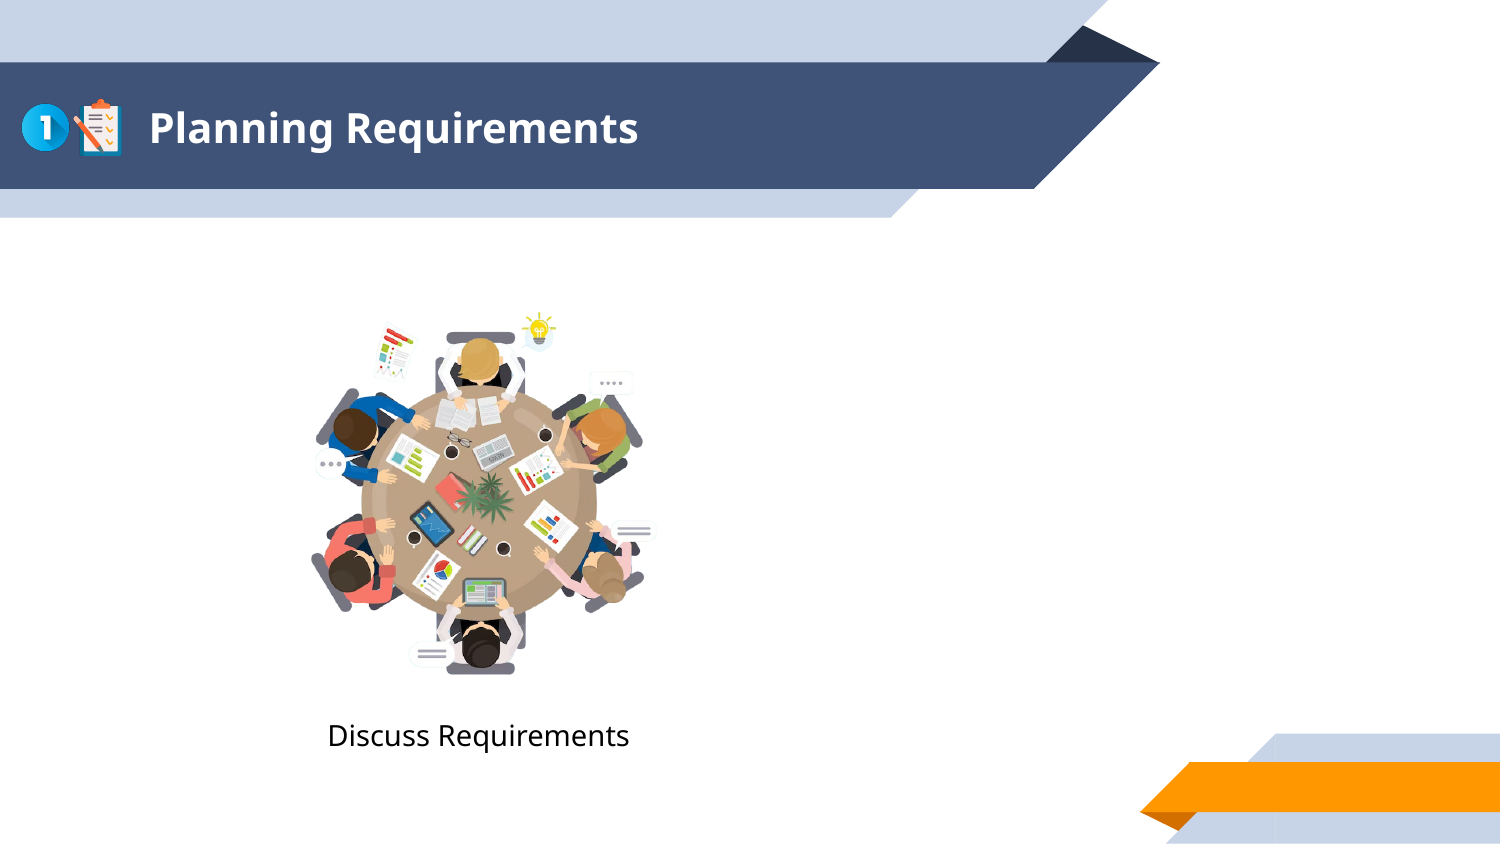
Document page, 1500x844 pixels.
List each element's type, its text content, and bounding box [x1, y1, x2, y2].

picture [265, 283, 693, 711]
text_box Discuss Requirements [312, 719, 645, 760]
title Planning Requirements [133, 64, 997, 190]
picture [41, 116, 50, 139]
picture [20, 98, 126, 156]
